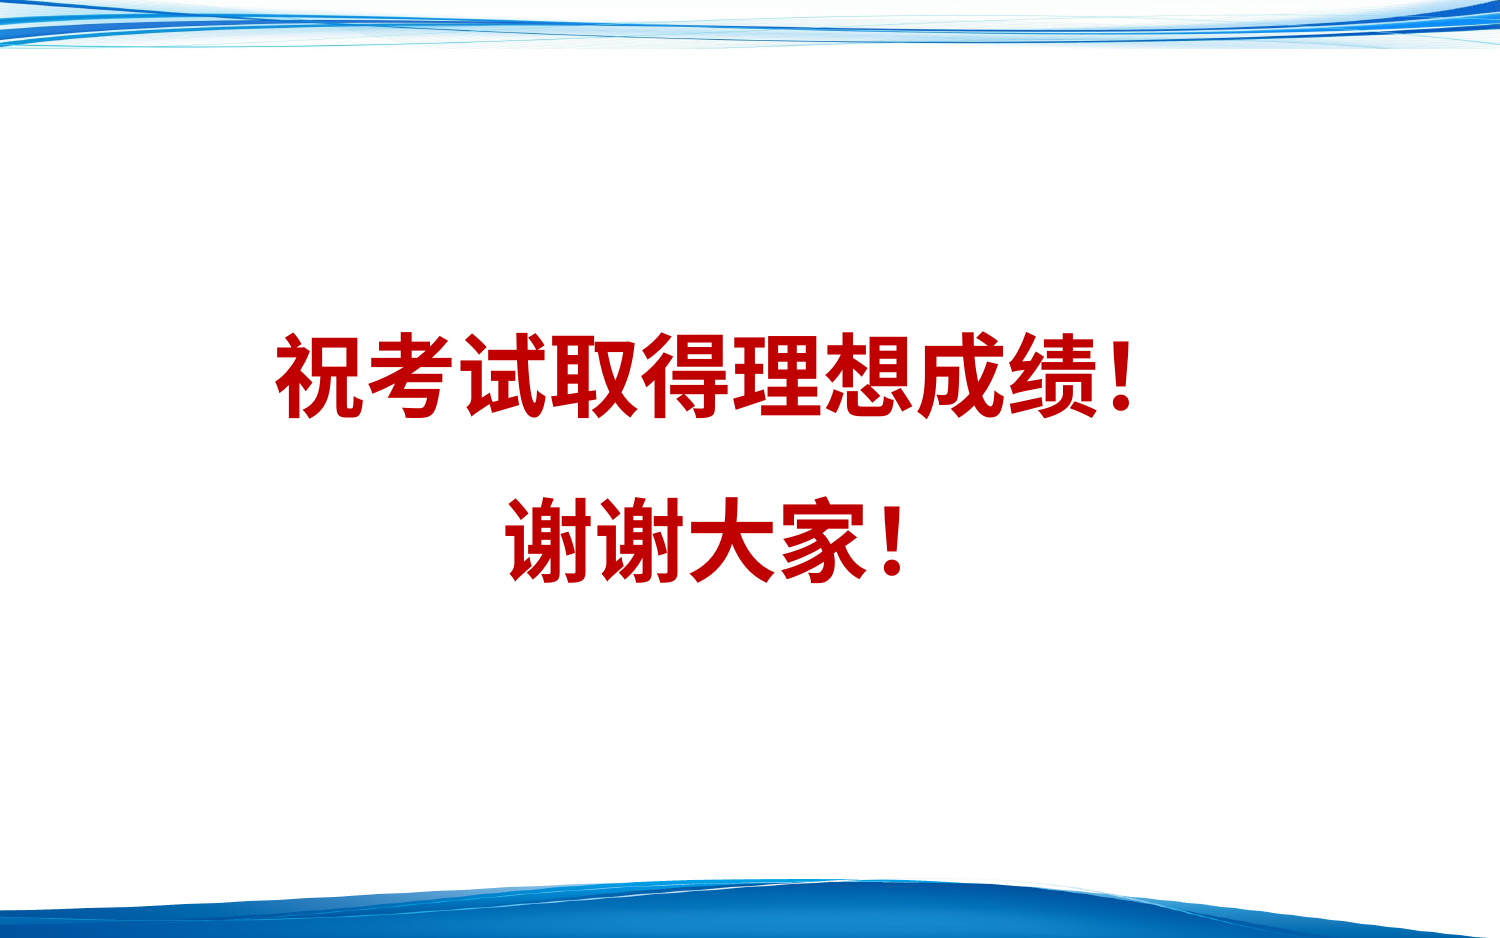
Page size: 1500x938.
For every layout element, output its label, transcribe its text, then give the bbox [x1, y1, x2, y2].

picture [0, 0, 1500, 49]
text_box 祝考试取得理想成绩！ 谢谢大家！ [218, 256, 1247, 601]
picture [0, 344, 1500, 938]
